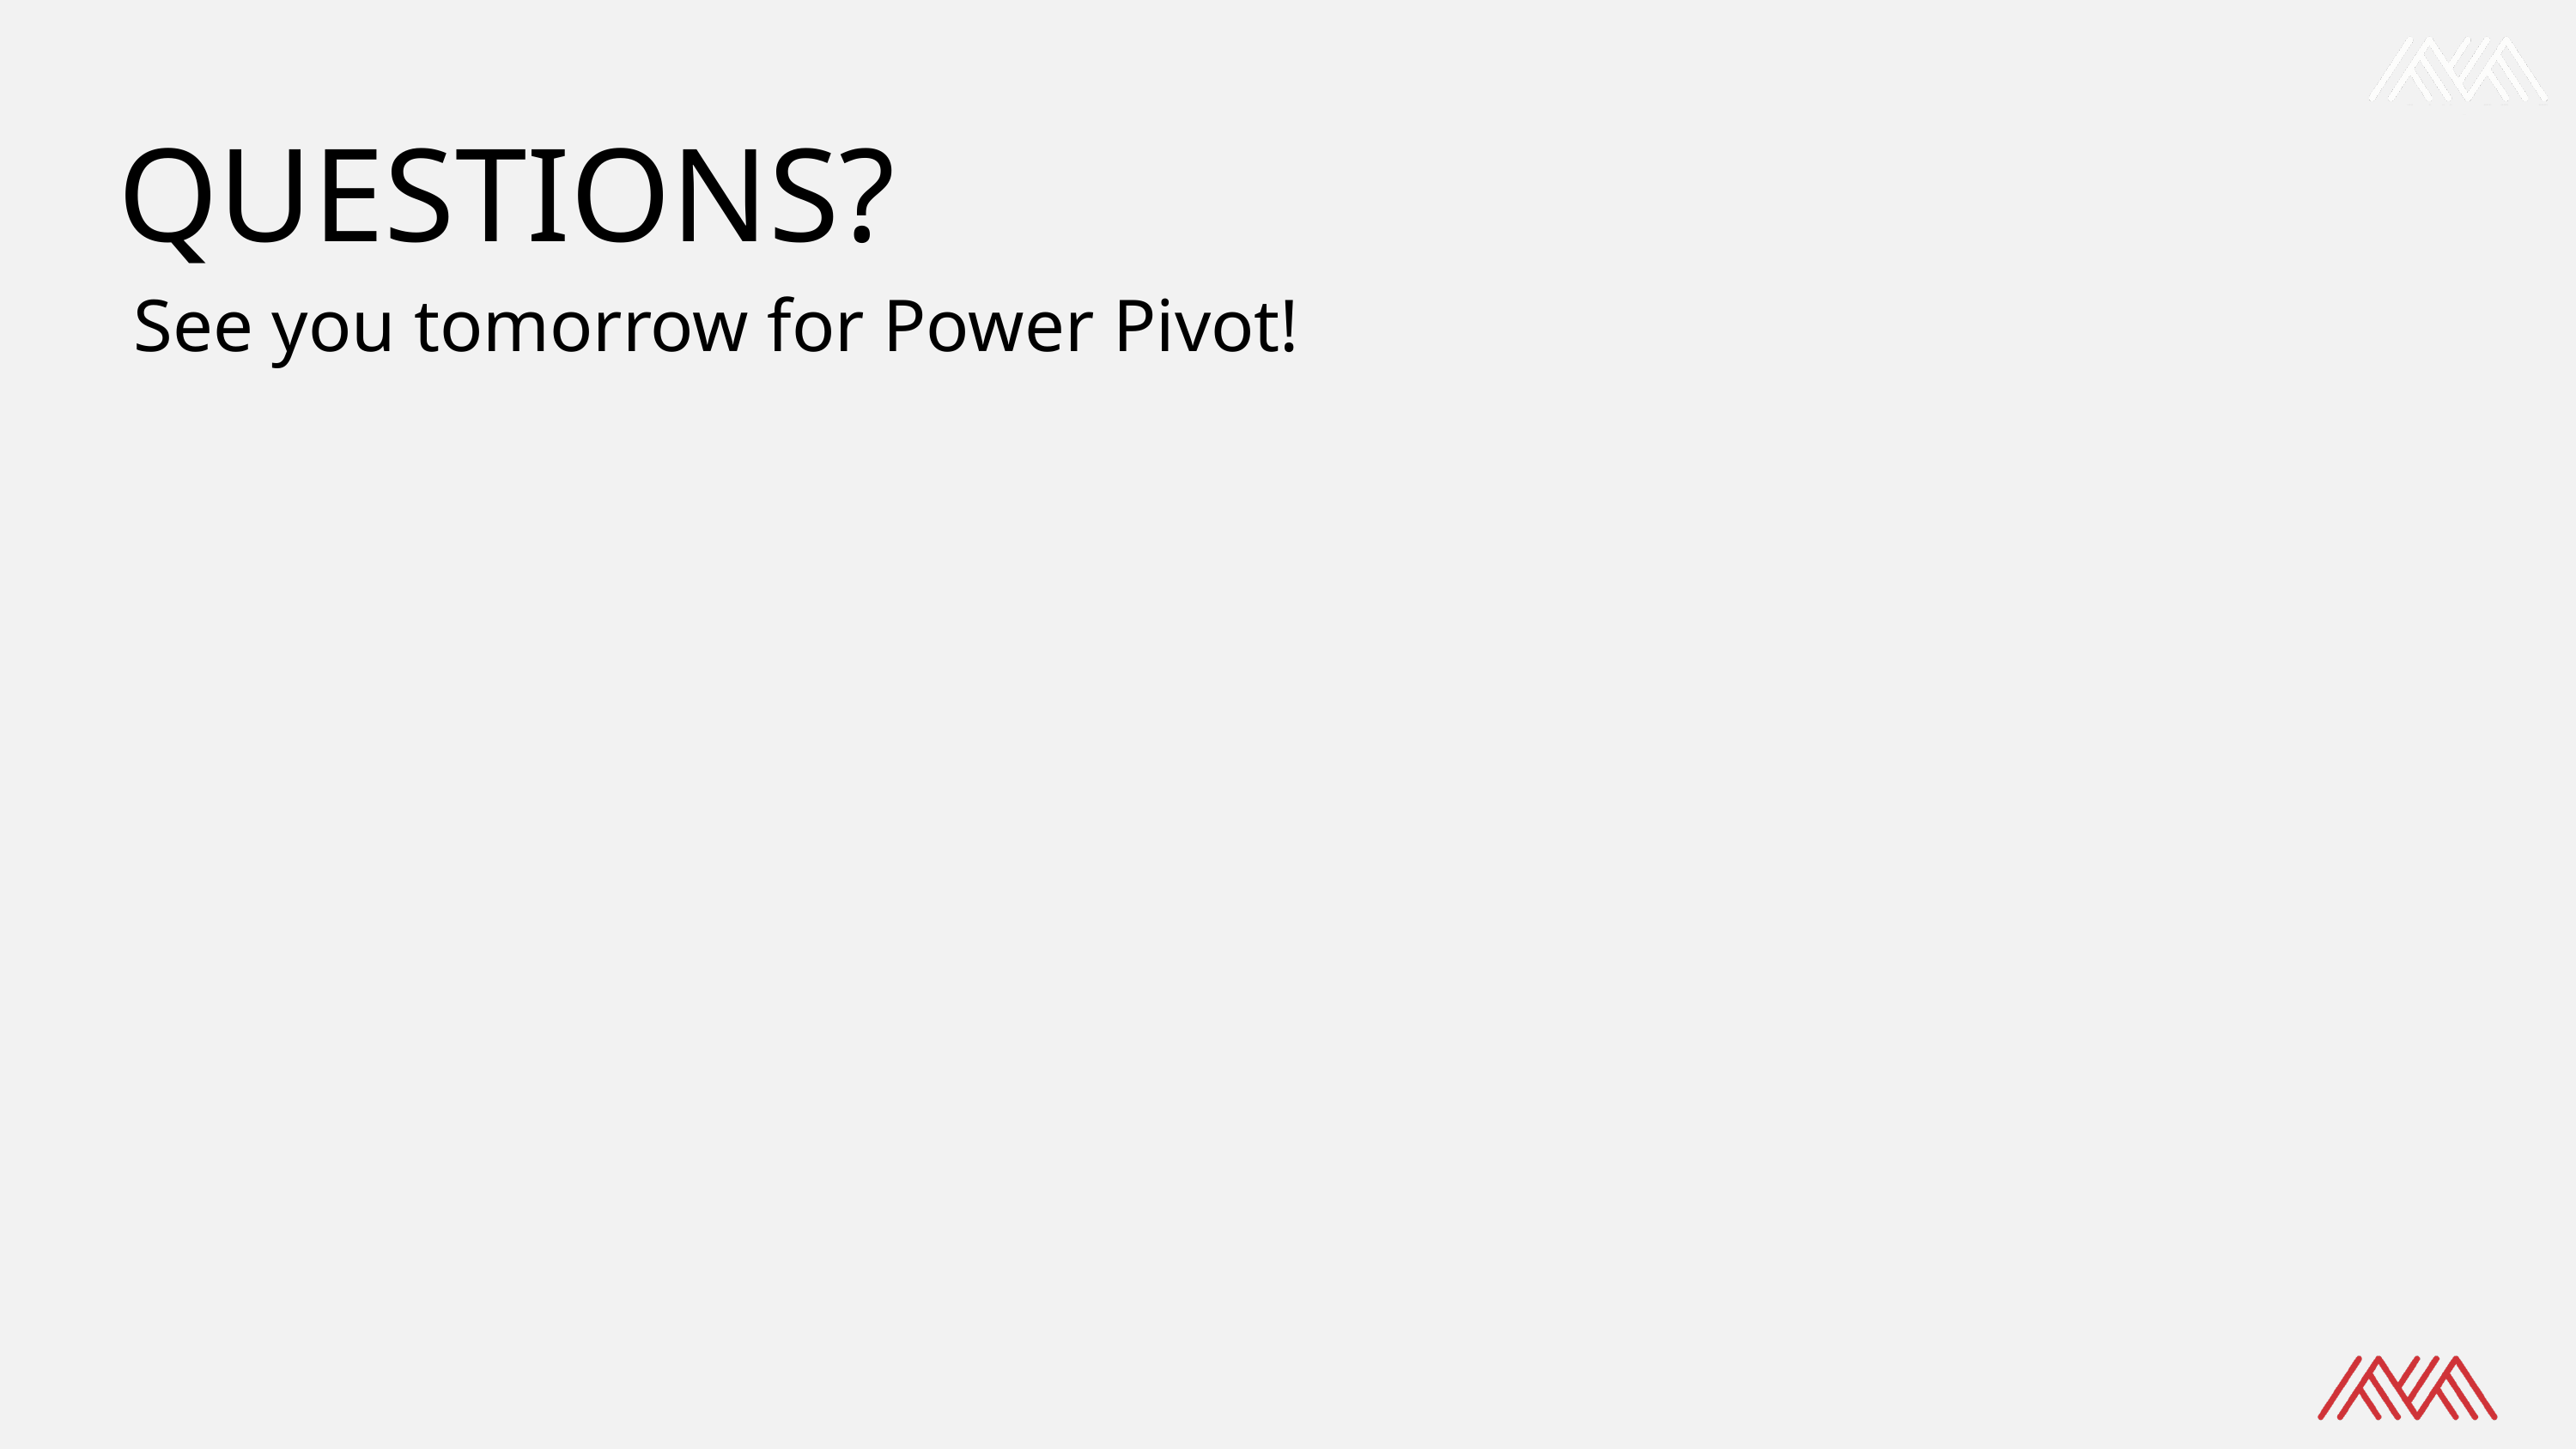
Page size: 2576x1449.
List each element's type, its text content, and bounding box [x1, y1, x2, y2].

picture [2266, 1304, 2551, 1422]
text_box See you tomorrow for Power Pivot! [120, 273, 1935, 373]
picture [2318, 0, 2576, 194]
text_box QUESTIONS? [118, 87, 2320, 268]
